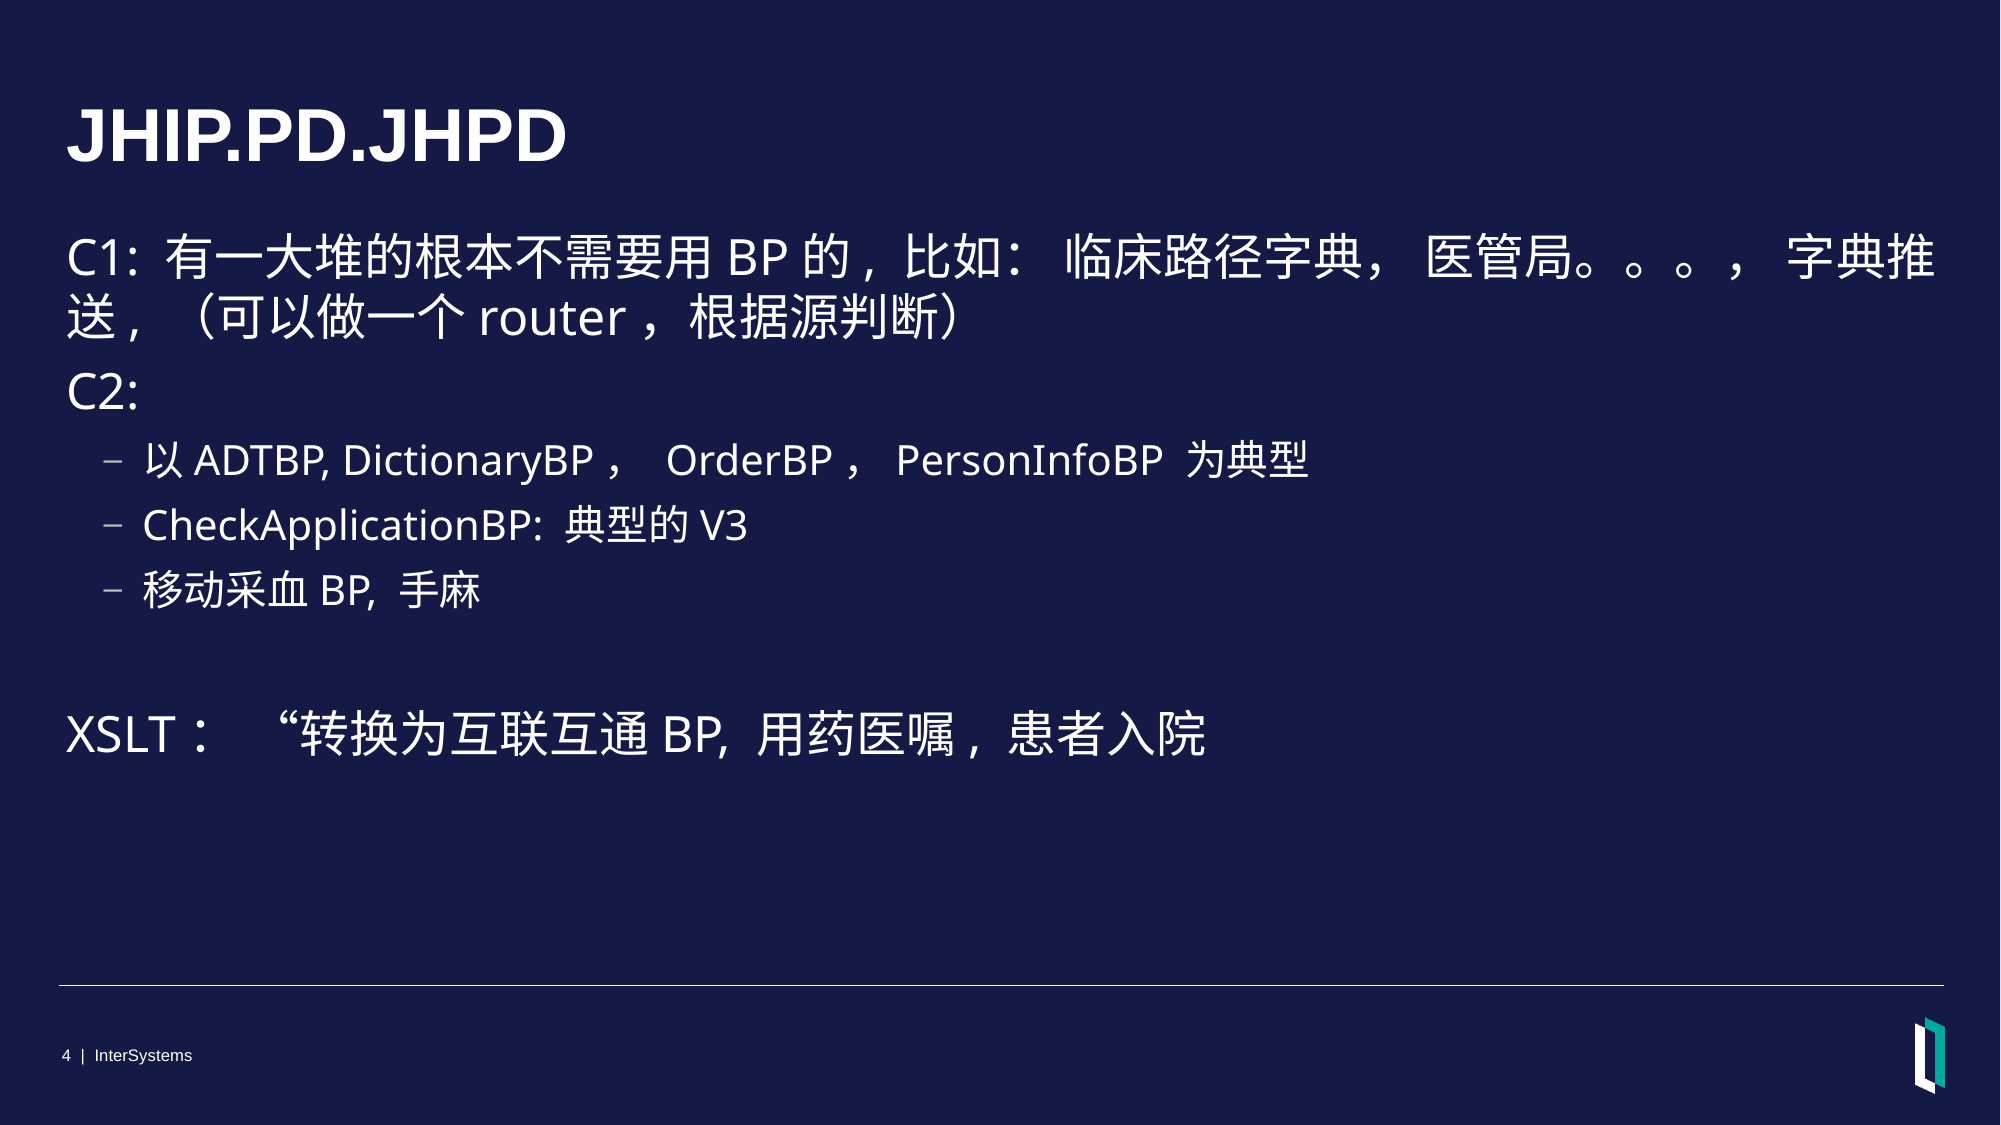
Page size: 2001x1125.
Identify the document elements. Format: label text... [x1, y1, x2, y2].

title JHIP.PD.JHPD [58, 37, 1945, 179]
list C1: 有一大堆的根本不需要用BP的, 比如： 临床路径字典， 医管局。。。， 字典推送, （可以做一个router，根据源判断） C2: 以ADTBP, DictionaryBP， OrderBP，PersonInfoBP 为典型 CheckApplicationBP: 典型的V3 移动采血BP, 手麻 XSLT： “转换为互联互通BP, 用药医嘱, 患者入院 [58, 217, 1945, 947]
picture [1915, 1017, 1945, 1094]
